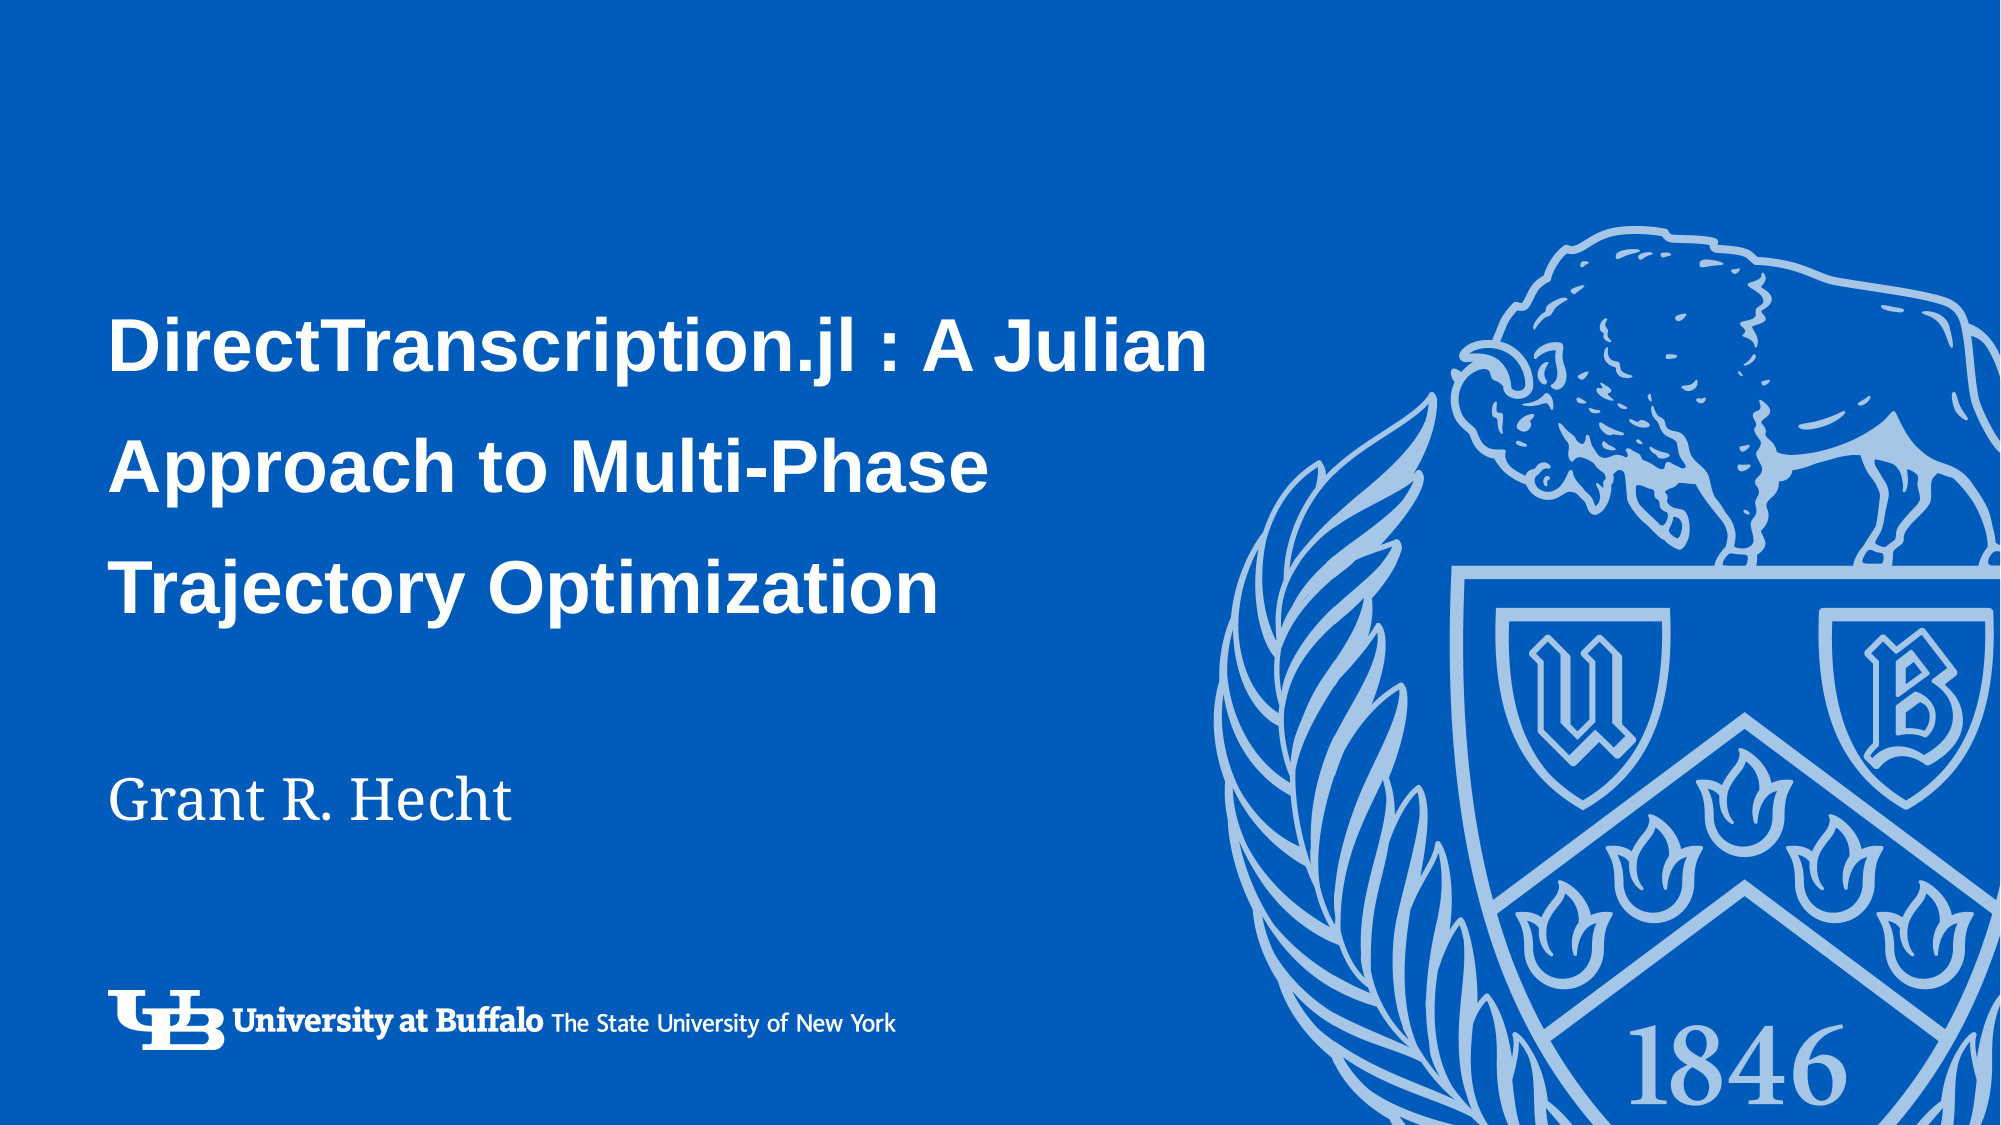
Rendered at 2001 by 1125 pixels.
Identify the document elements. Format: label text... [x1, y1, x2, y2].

list Grant R. Hecht [108, 651, 1197, 922]
picture [0, 0, 2001, 1125]
title DirectTranscription.jl : A Julian Approach to Multi-Phase Trajectory Optimization [108, 244, 1268, 636]
